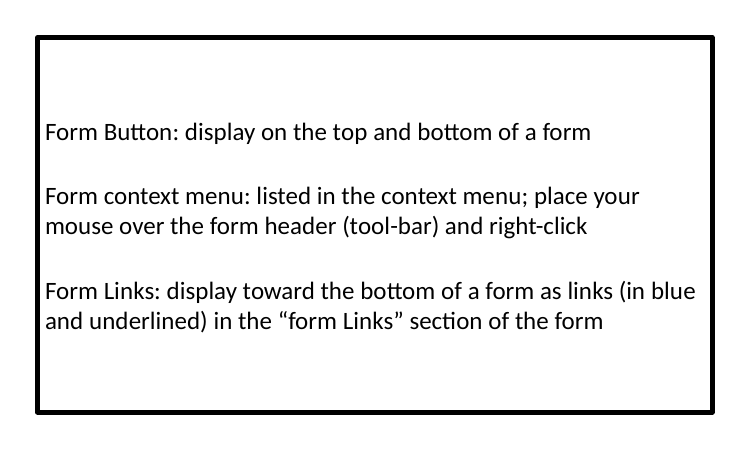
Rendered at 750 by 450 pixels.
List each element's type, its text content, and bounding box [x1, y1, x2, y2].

list Form Button: display on the top and bottom of a form Form context menu: listed in the context menu; place your mouse over the form header (tool-bar) and right-click Form Links: display toward the bottom of a form as links (in blue and underlined) in the “form Links” section of the form [35, 35, 715, 415]
